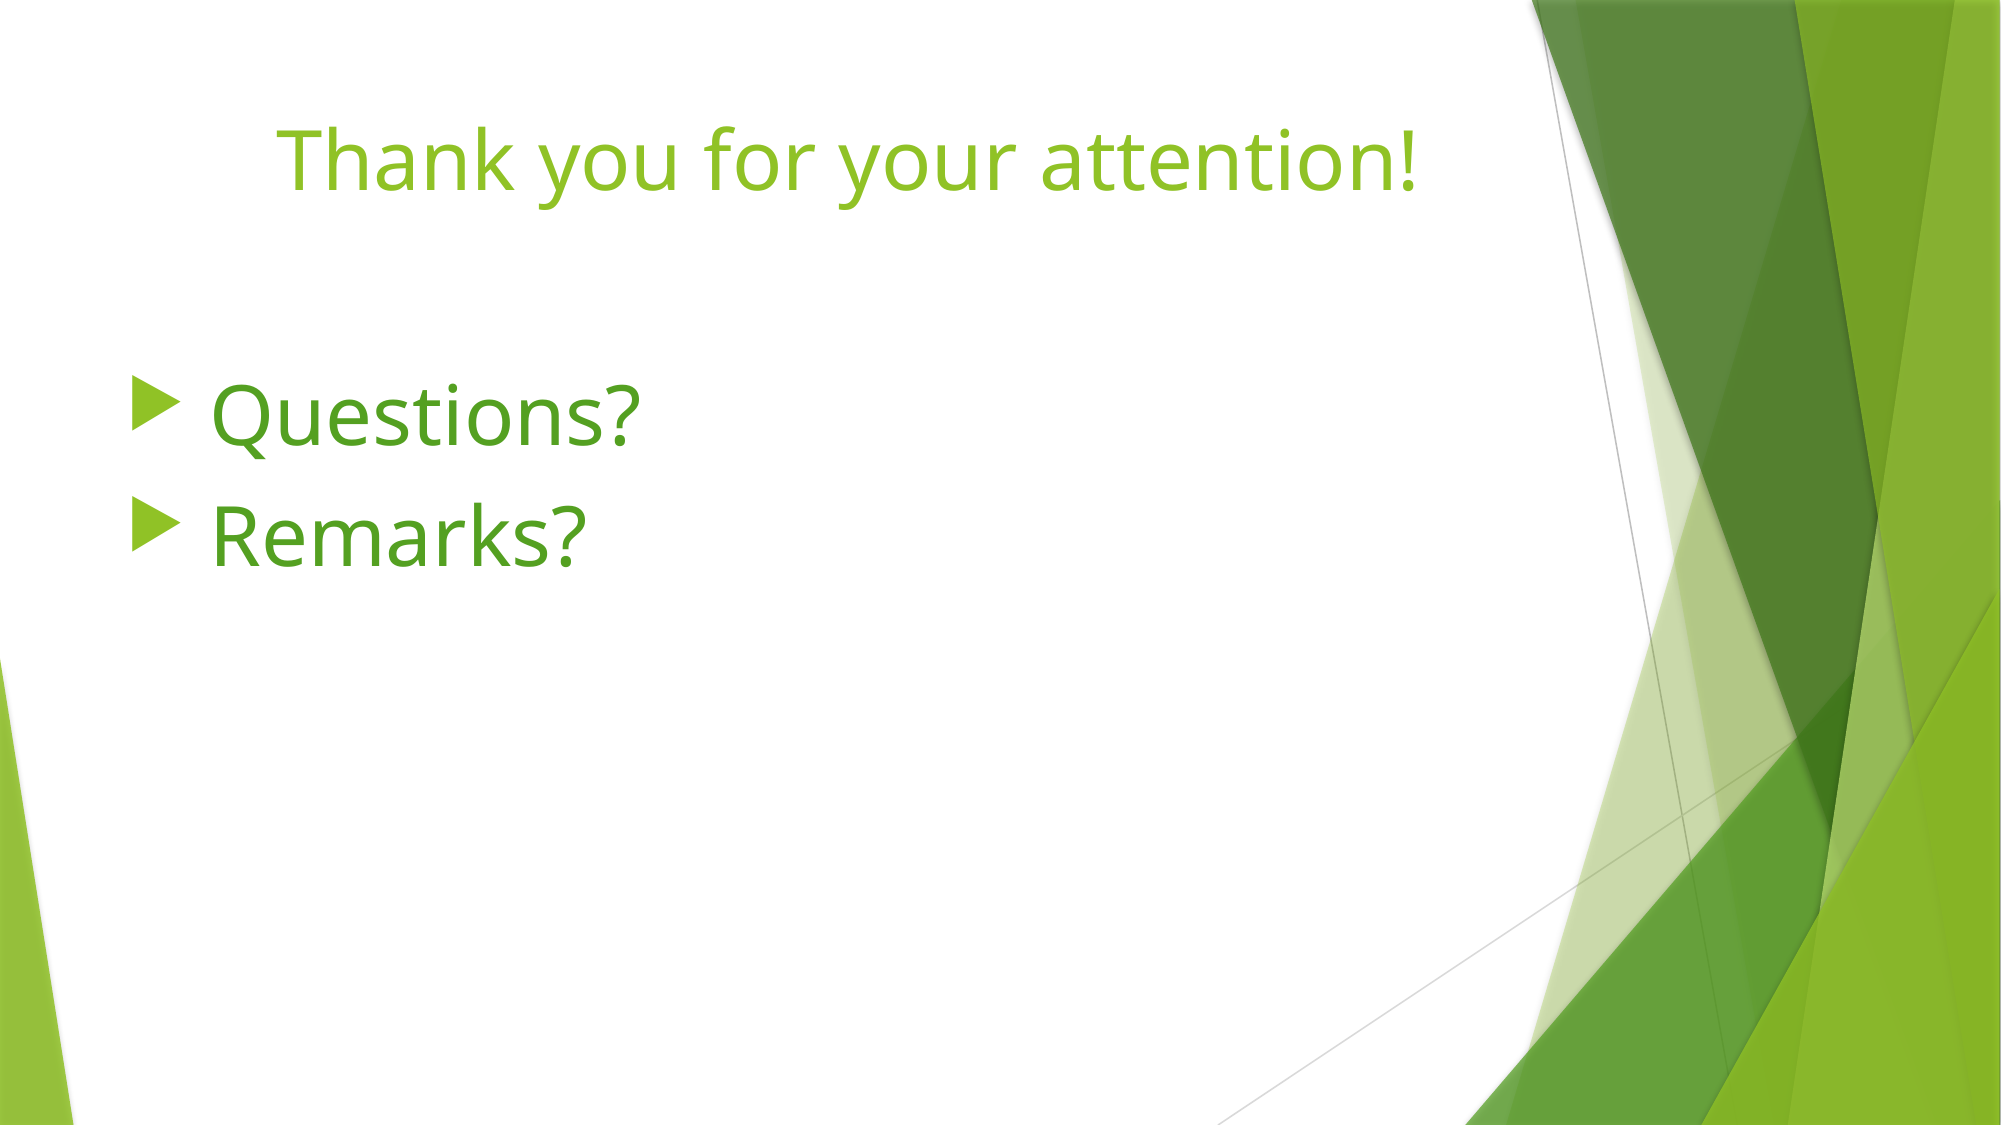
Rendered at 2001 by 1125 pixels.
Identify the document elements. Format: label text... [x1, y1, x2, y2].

list Questions? Remarks? [111, 354, 741, 641]
title Thank you for your attention! [111, 99, 1522, 317]
